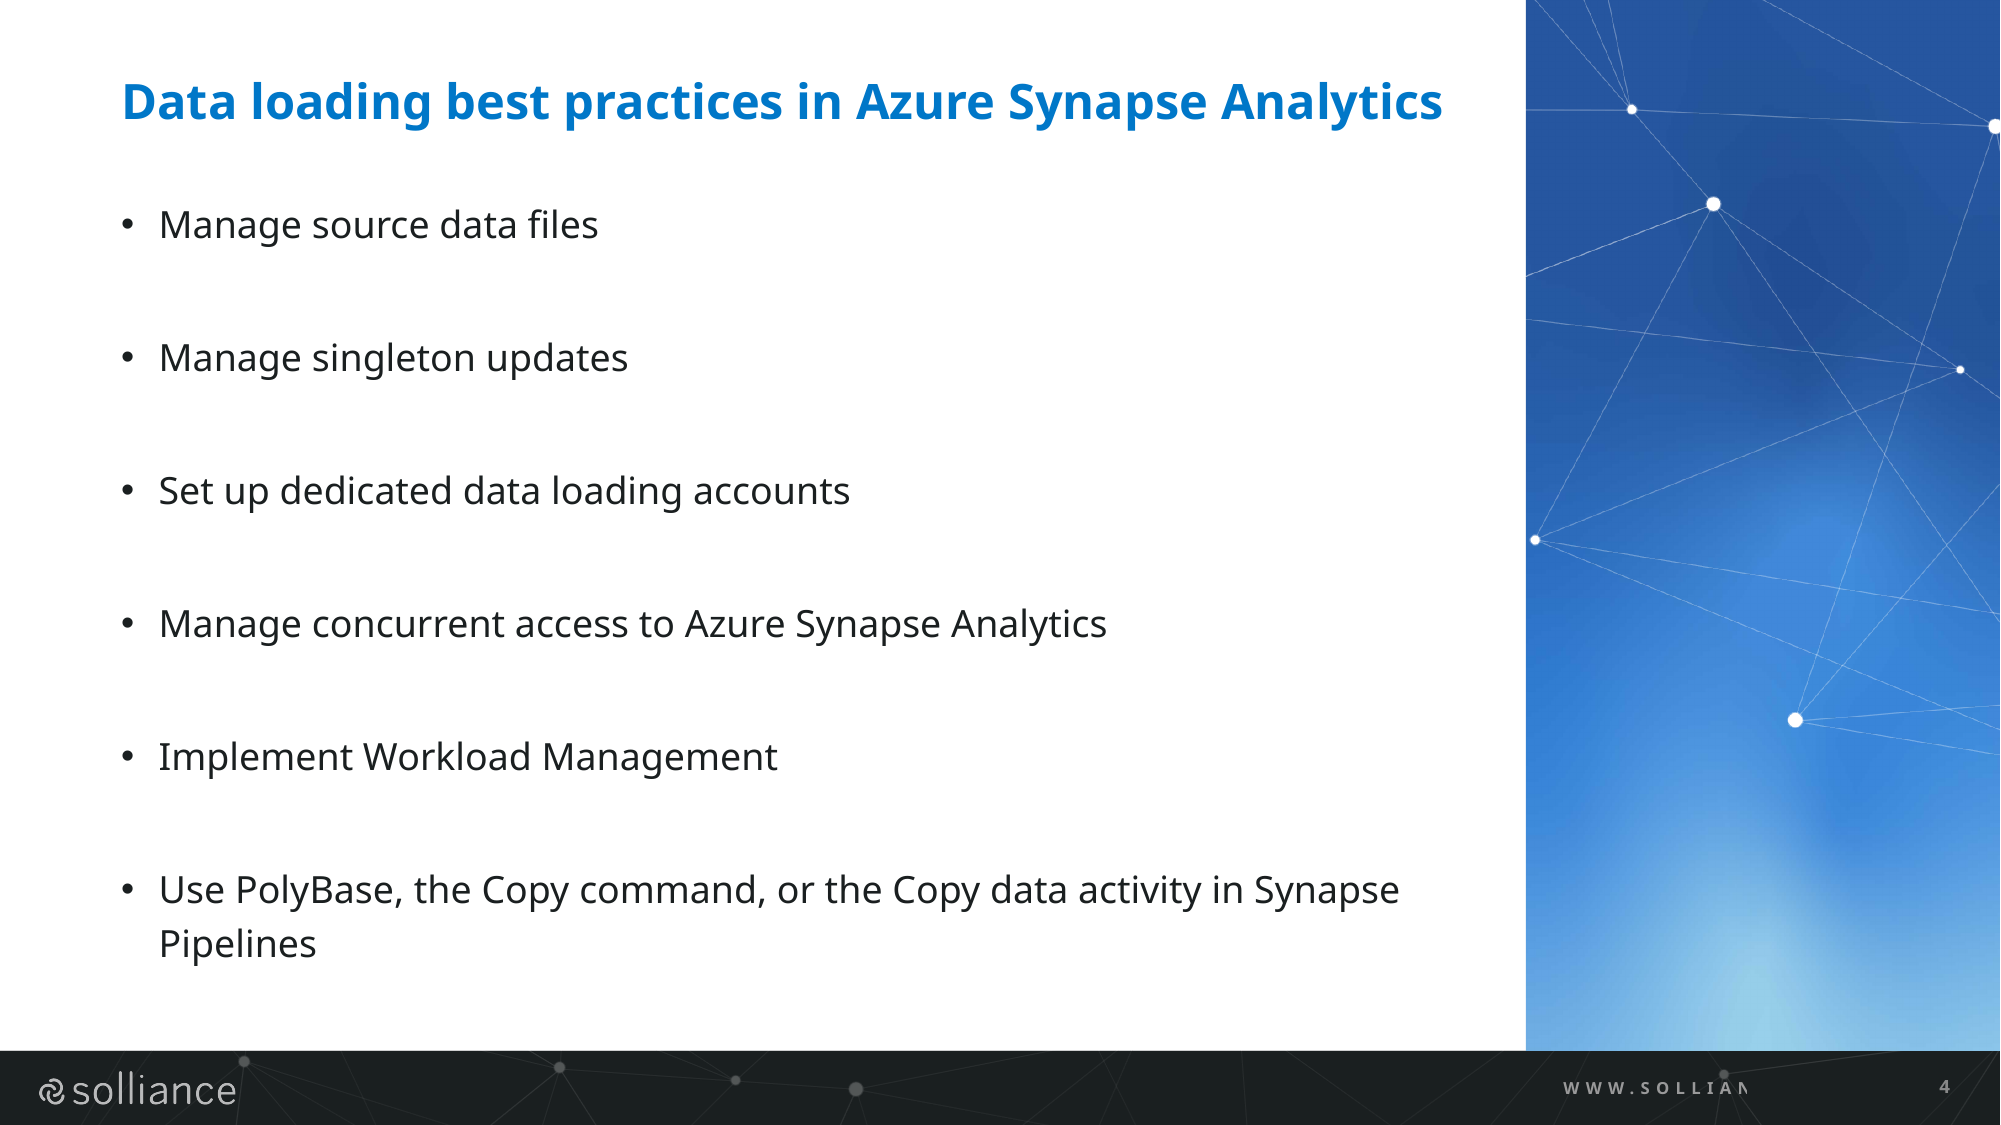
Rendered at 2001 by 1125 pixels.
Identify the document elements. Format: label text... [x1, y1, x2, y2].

footer WWW.SOLLIANCE.NET [1186, 1060, 1862, 1116]
picture [39, 1071, 236, 1105]
title Data loading best practices in Azure Synapse Analytics [106, 56, 1494, 150]
picture [1525, 0, 2000, 1051]
slide_number 4 [1908, 1060, 1981, 1116]
list Manage source data files Manage singleton updates Set up dedicated data loading accounts Manage concurrent access to Azure Synapse Analytics Implement Workload Management Use PolyBase, the Copy command, or the Copy data activity in Synapse Pipelines [106, 184, 1530, 975]
